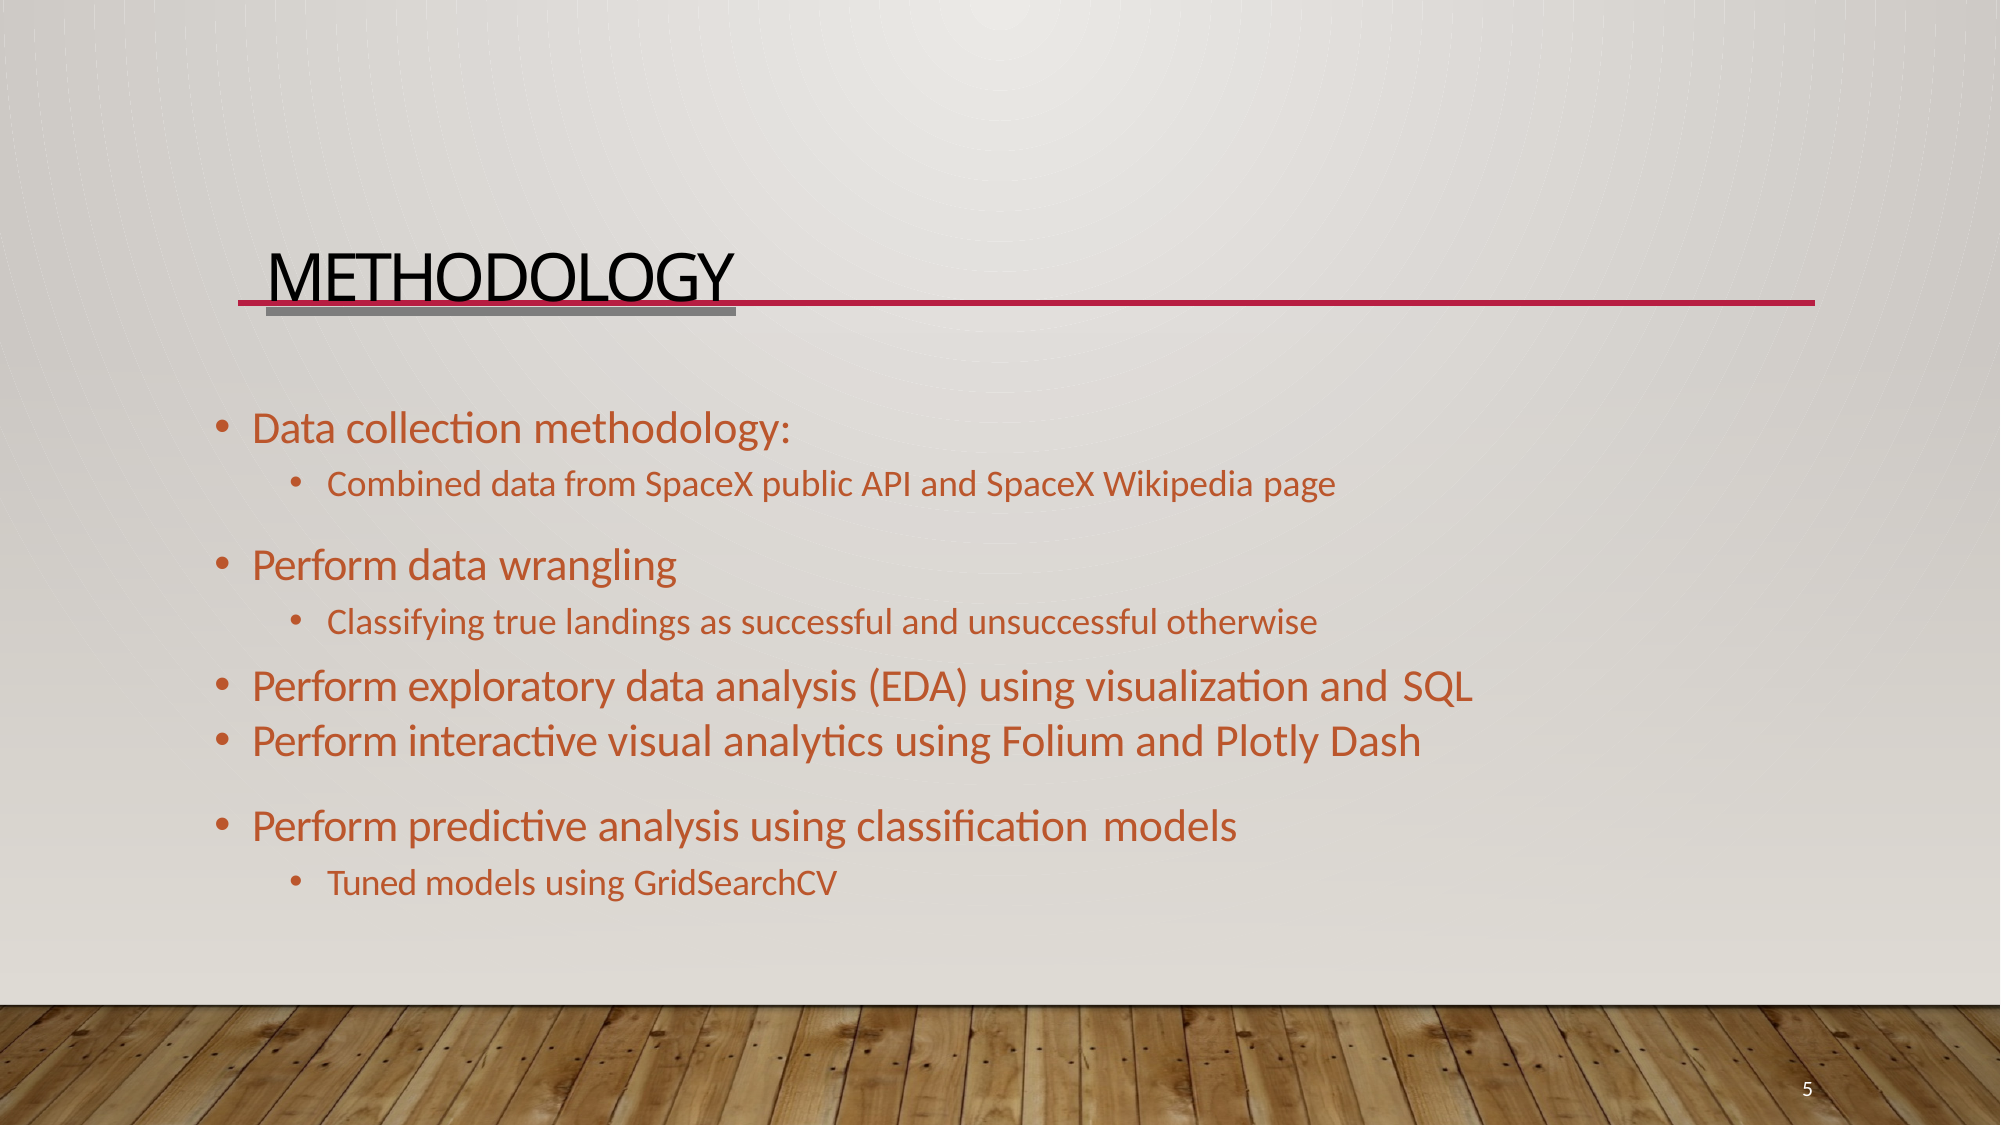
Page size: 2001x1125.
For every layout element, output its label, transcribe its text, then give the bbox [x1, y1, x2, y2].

text_box Data collection methodology: Combined data from SpaceX public API and SpaceX Wikipedia page Perform data wrangling Classifying true landings as successful and unsuccessful otherwise Perform exploratory data analysis (EDA) using visualization and SQL Perform interactive visual analytics using Folium and Plotly Dash Perform predictive analysis using classification models Tuned models using GridSearchCV [212, 387, 1486, 903]
title Methodology [238, 131, 1814, 423]
text_box 5 [1795, 1077, 1820, 1101]
picture [0, 1005, 2000, 1125]
